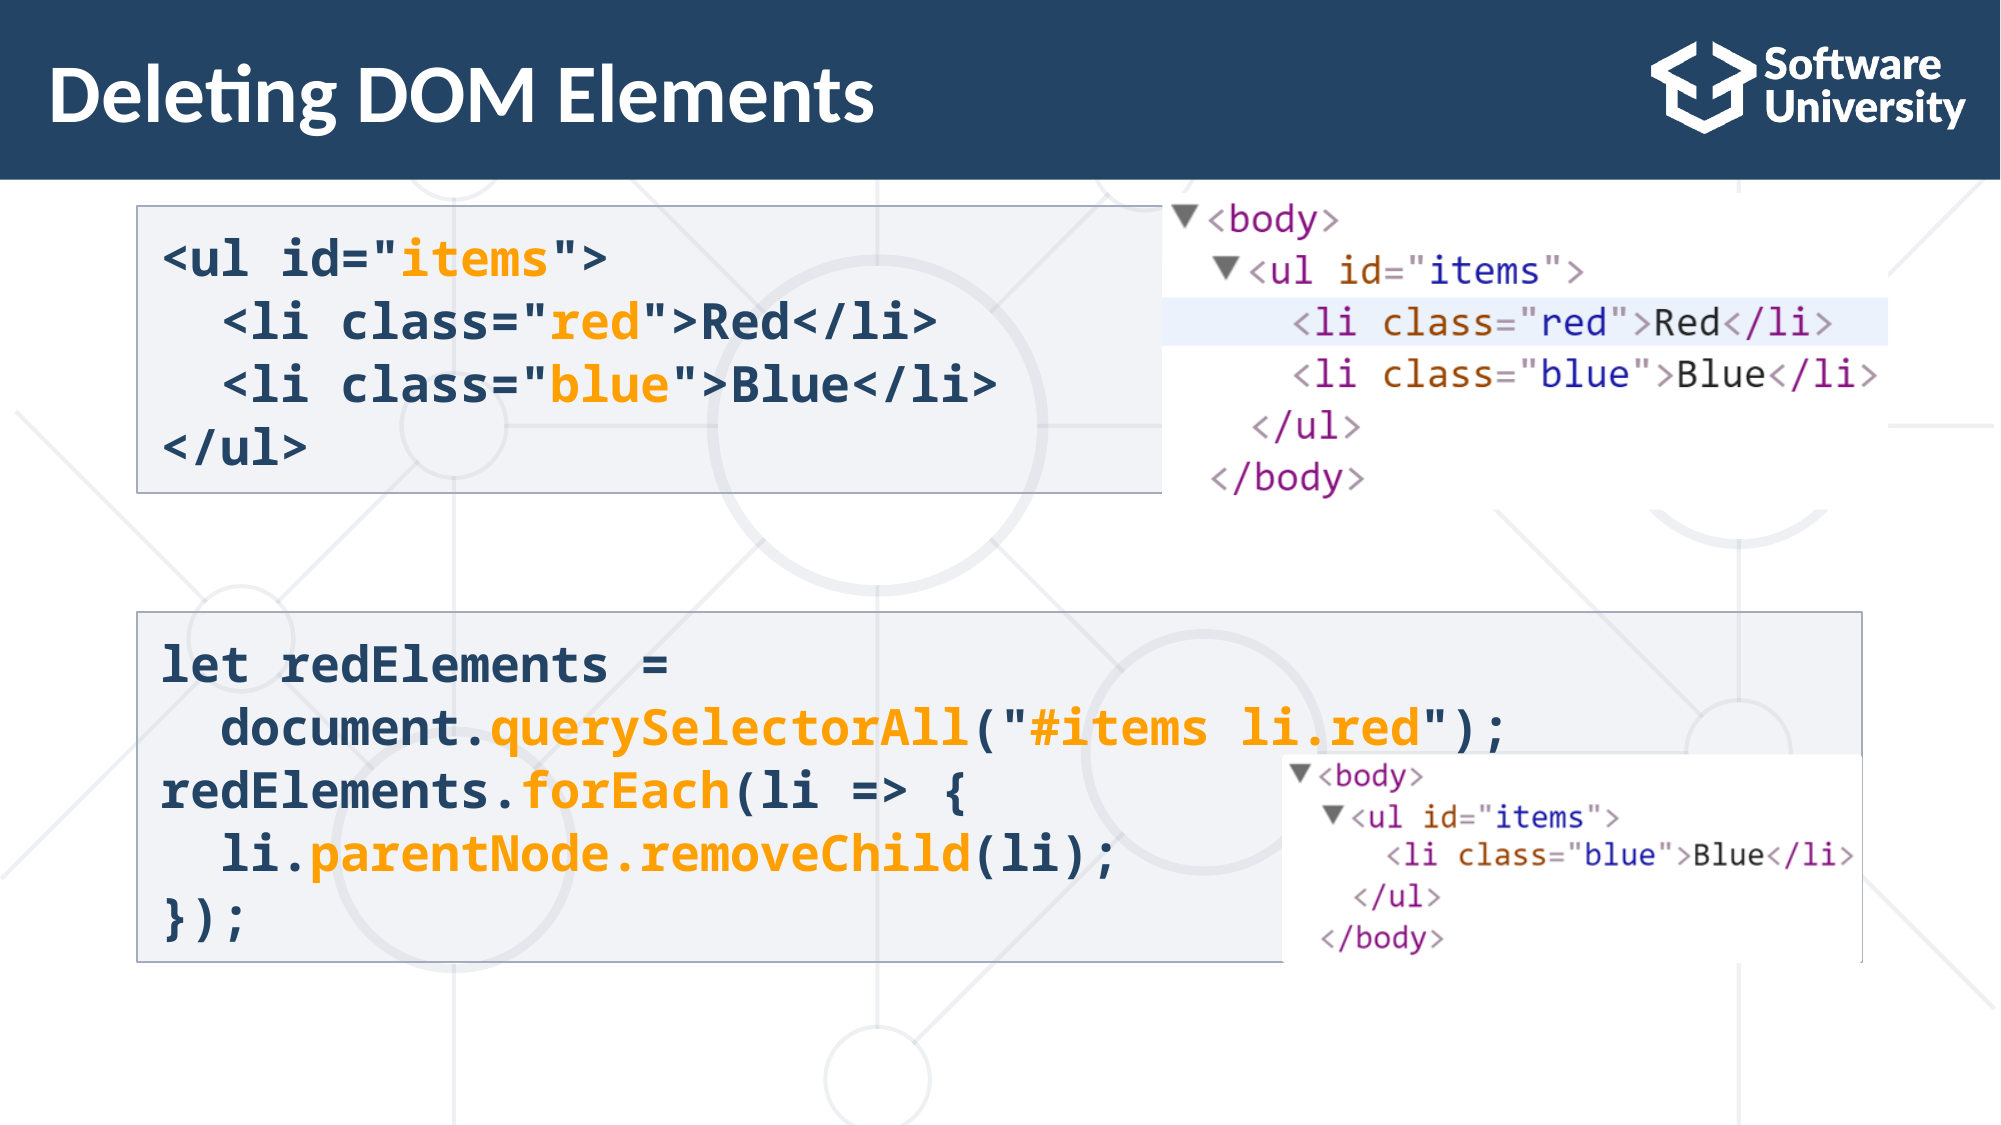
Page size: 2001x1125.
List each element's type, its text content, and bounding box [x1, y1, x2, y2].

text_box <ul id="items"> <li class="red">Red</li> <li class="blue">Blue</li> </ul> [137, 206, 1156, 494]
text_box let redElements = document.querySelectorAll("#items li.red"); redElements.forEach(li => { li.parentNode.removeChild(li); }); [137, 612, 1863, 963]
picture [1651, 41, 1966, 134]
title Deleting DOM Elements [31, 16, 1625, 162]
picture [1161, 192, 1889, 510]
picture [1281, 754, 1863, 964]
